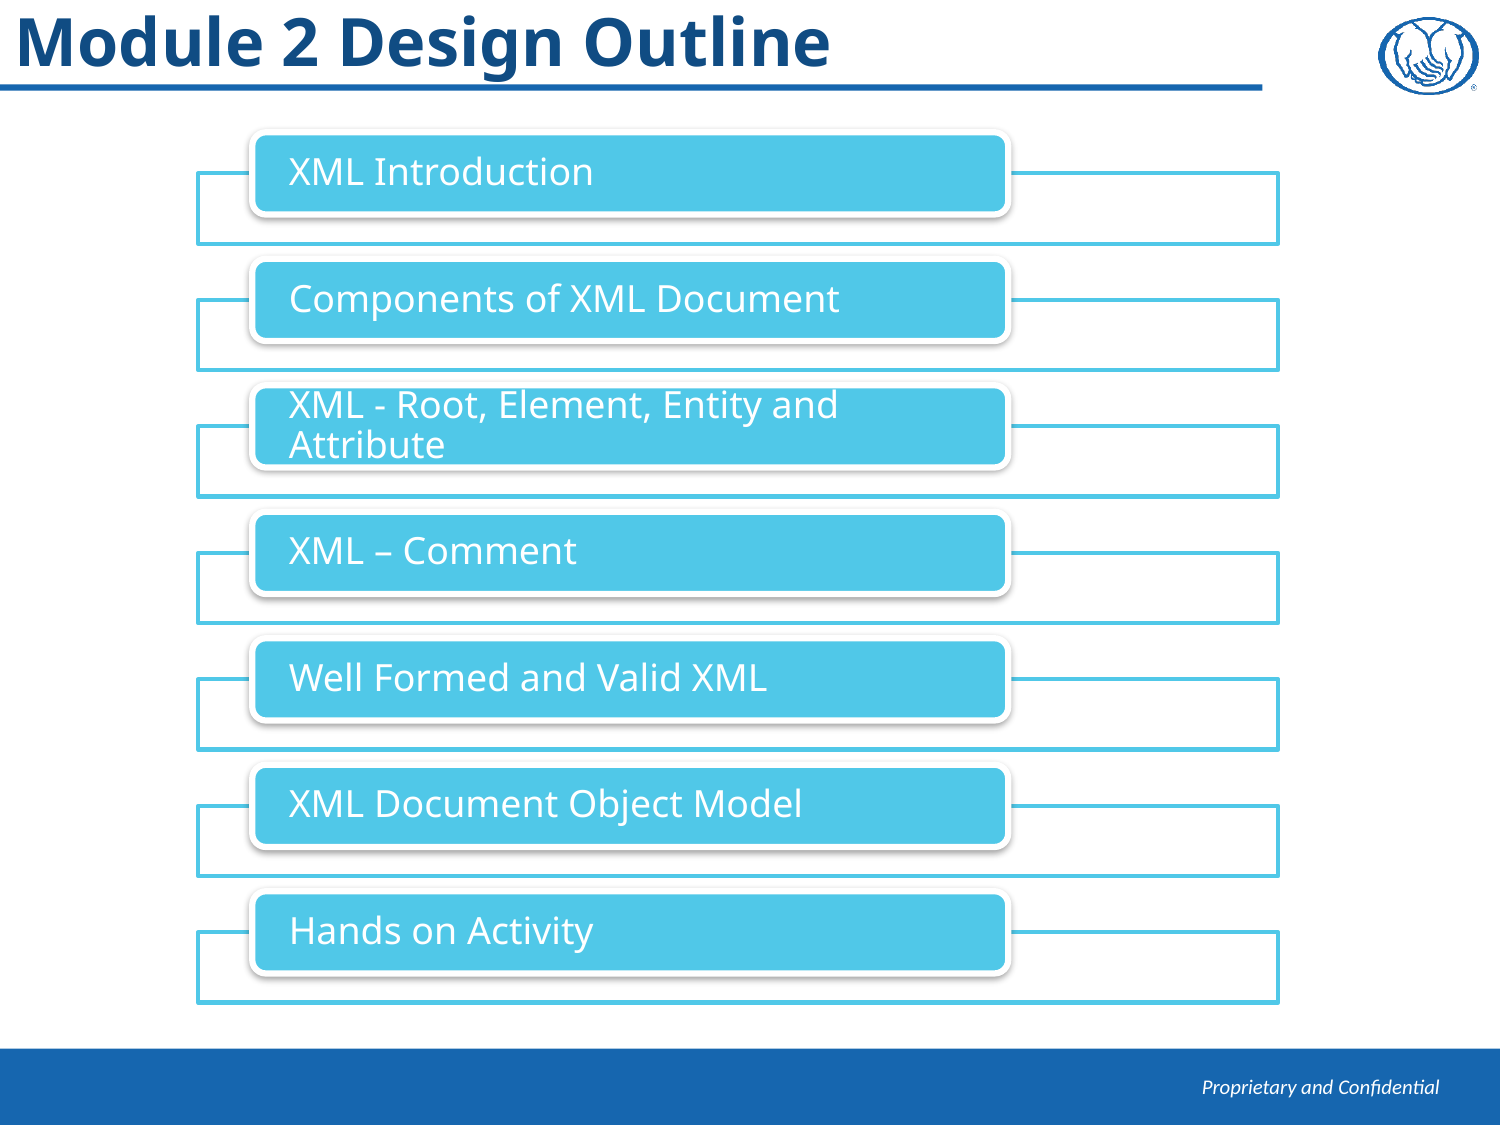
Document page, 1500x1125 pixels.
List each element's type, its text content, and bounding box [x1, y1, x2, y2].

picture [1378, 17, 1479, 95]
title Module 2 Design Outline [0, 9, 1125, 81]
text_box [197, 117, 1279, 1018]
